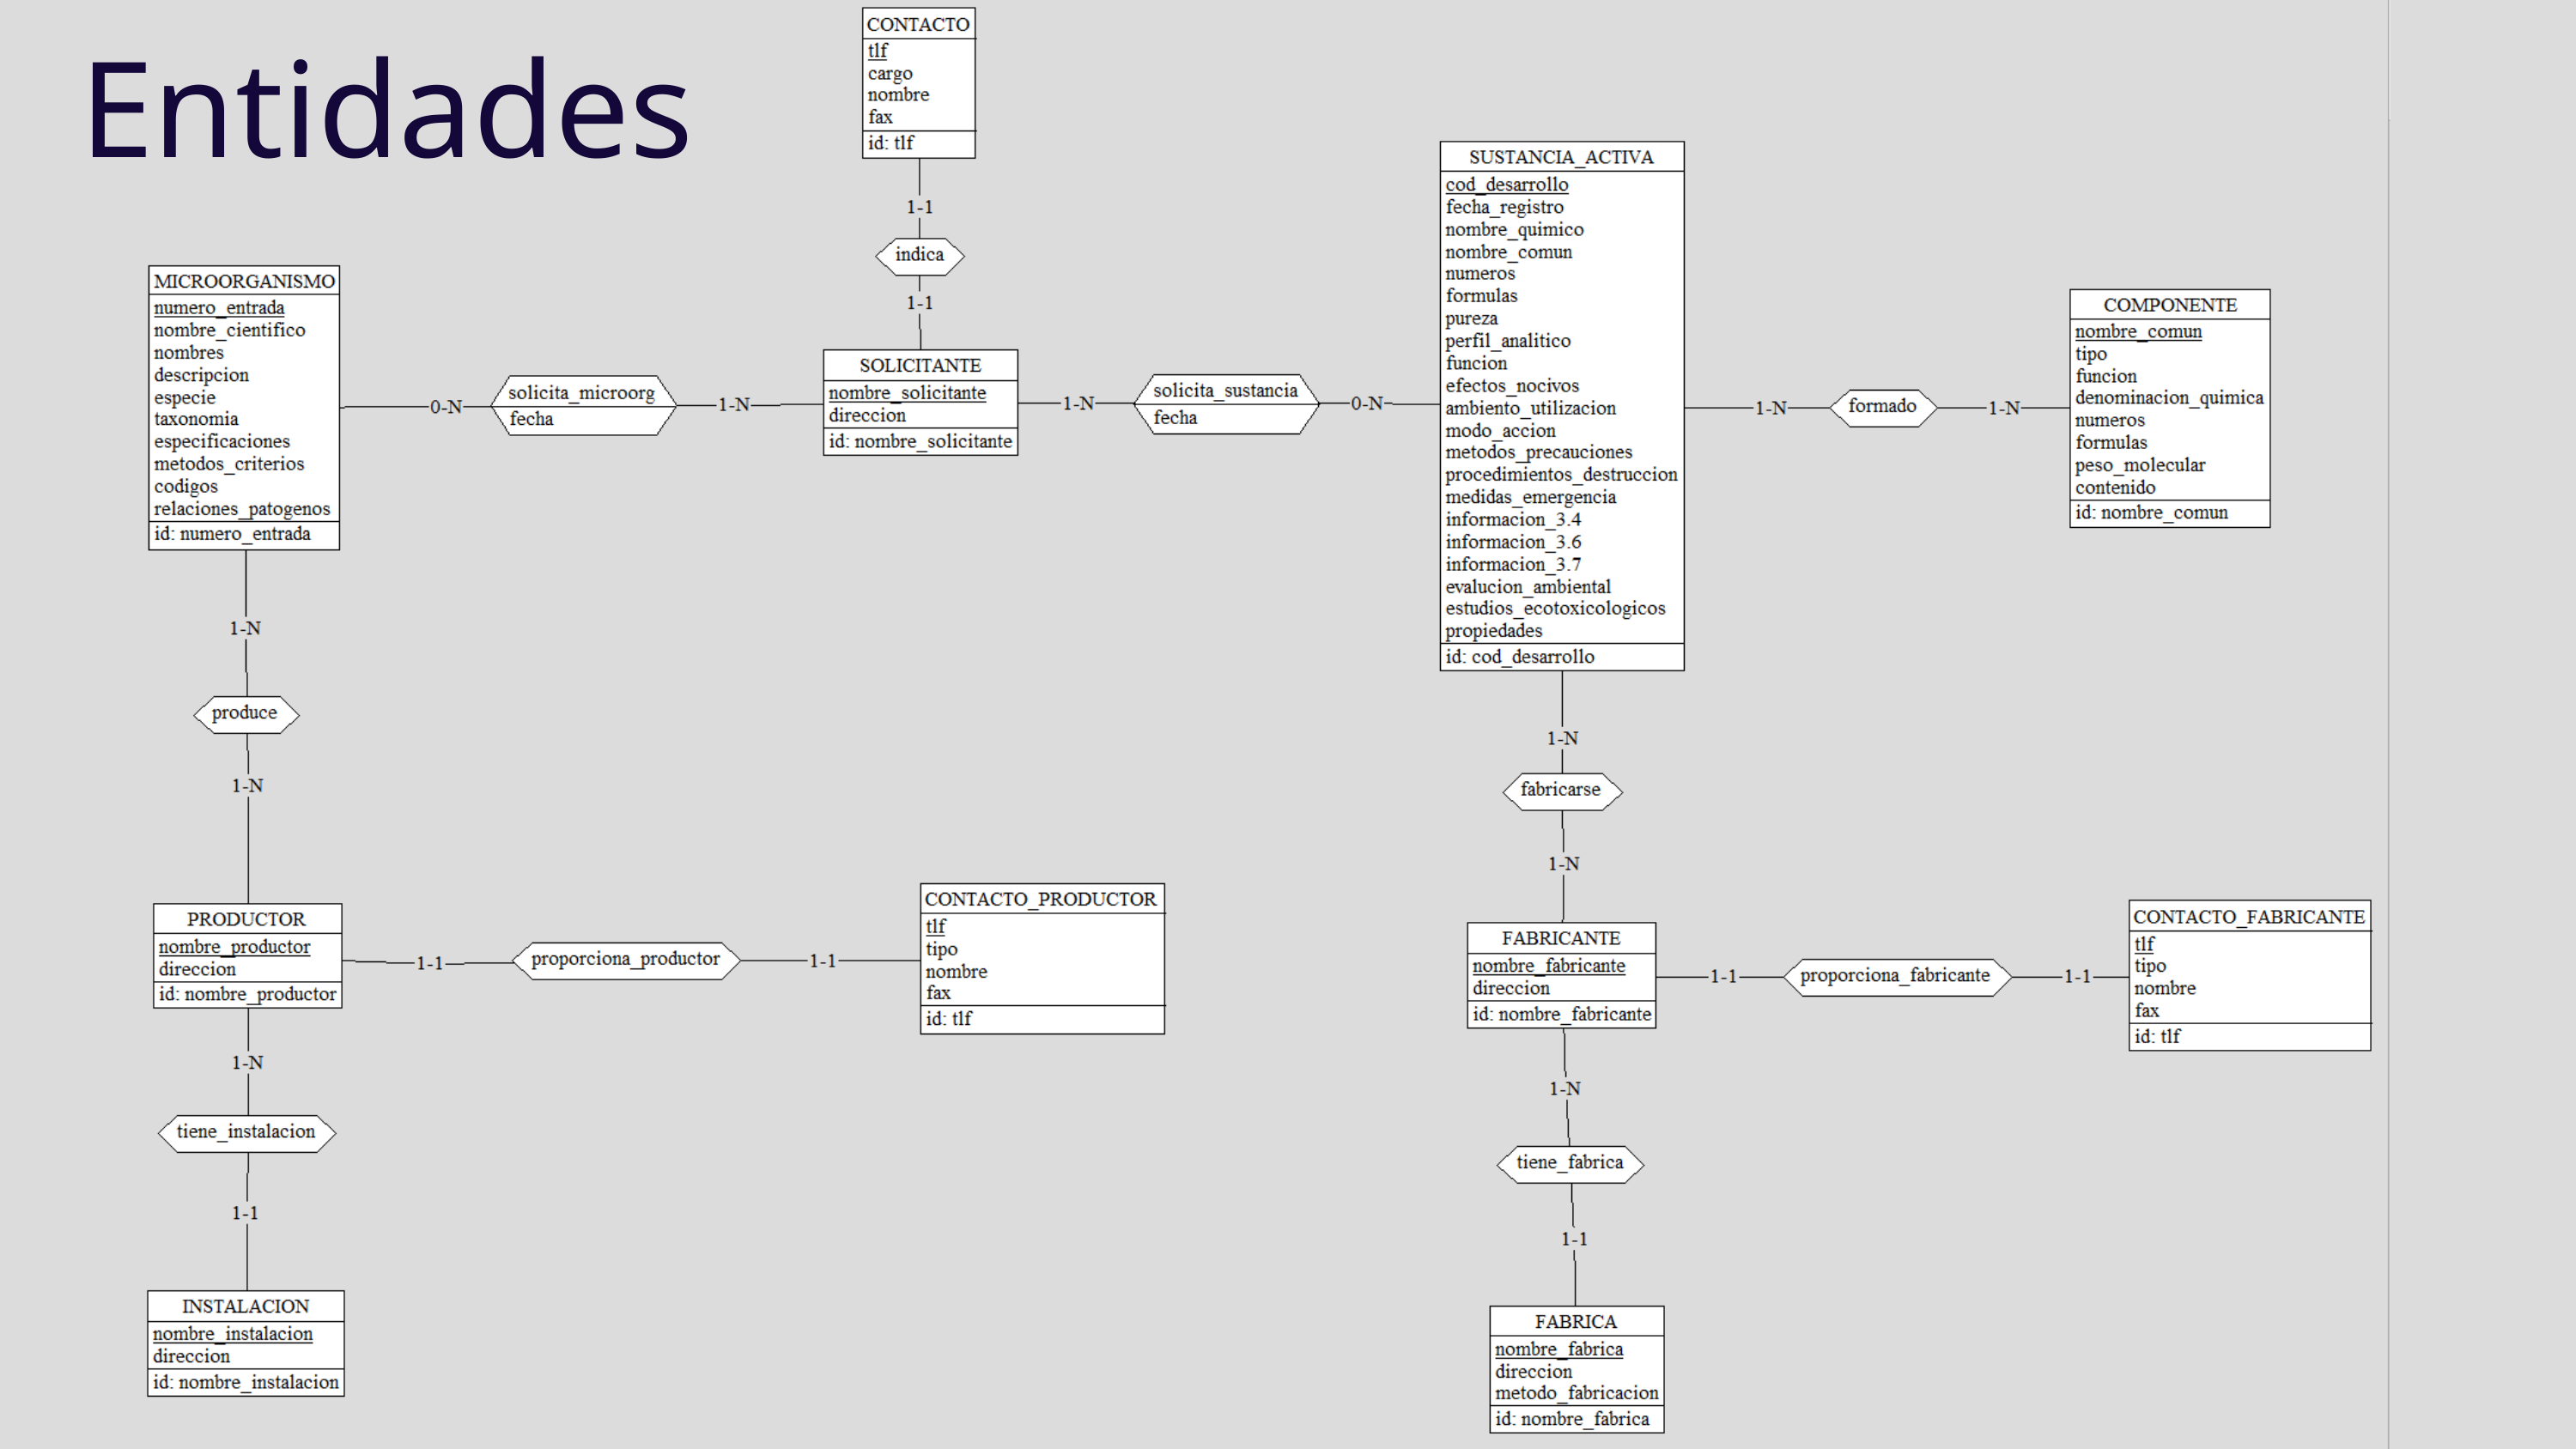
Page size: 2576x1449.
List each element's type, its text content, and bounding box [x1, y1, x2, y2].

text_box [80, 0, 2391, 1449]
text_box Entidades [80, 44, 1835, 185]
